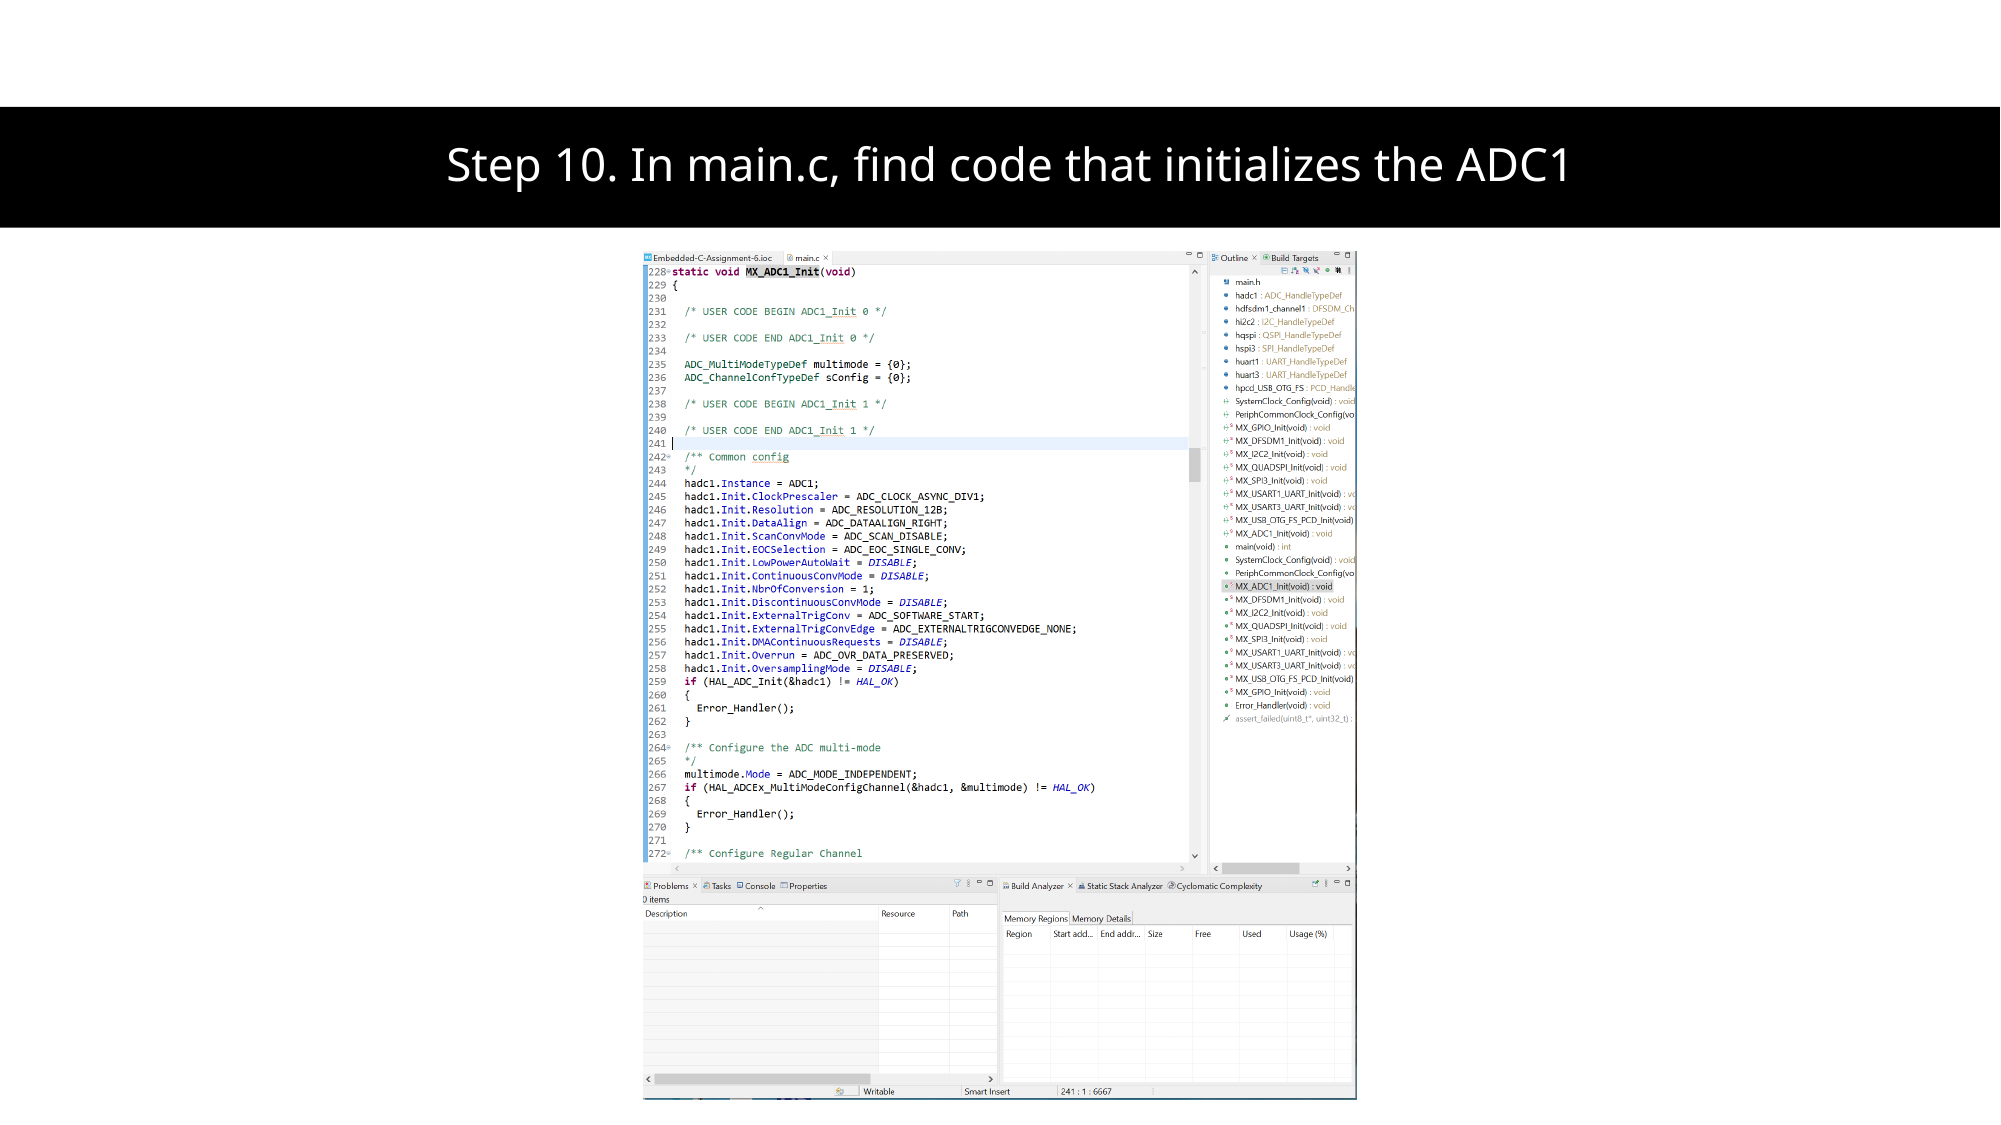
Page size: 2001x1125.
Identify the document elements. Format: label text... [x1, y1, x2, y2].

picture [643, 251, 1357, 1100]
text_box [0, 106, 2000, 229]
title Step 10. In main.c, find code that initializes the ADC1 [91, 105, 1931, 228]
